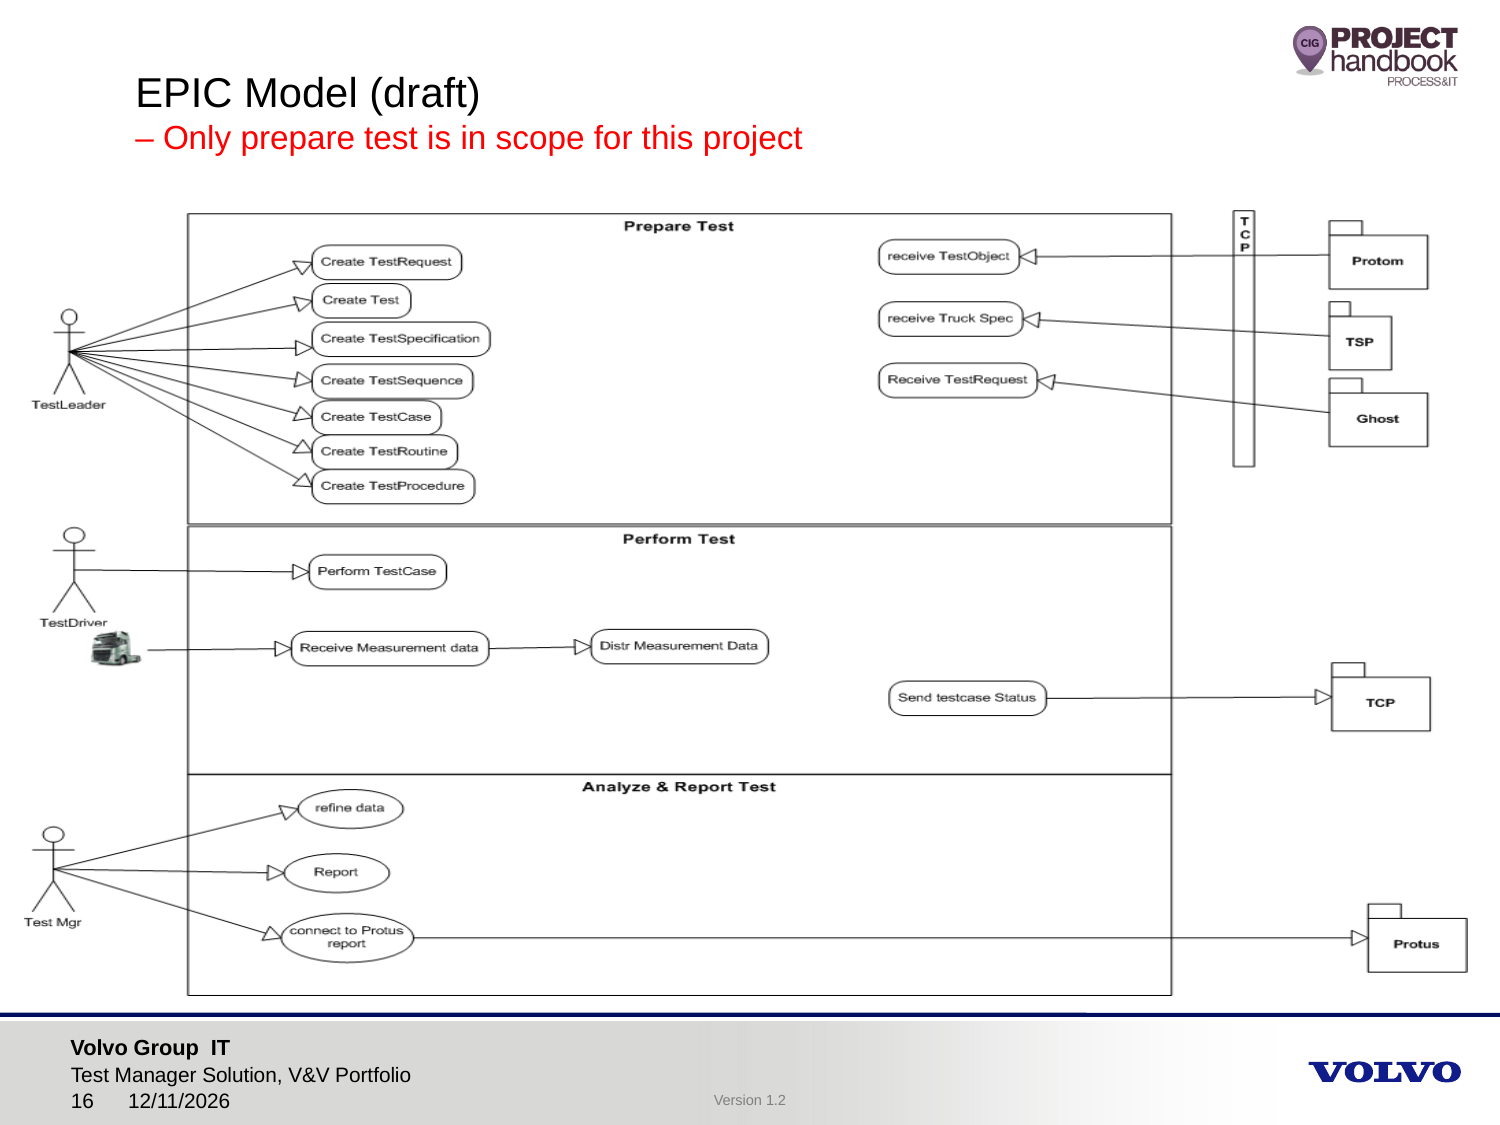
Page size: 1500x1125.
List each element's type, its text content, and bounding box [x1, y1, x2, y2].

picture [24, 210, 1469, 996]
footer Test Manager Solution, V&V Portfolio [55, 1054, 1184, 1090]
picture [1288, 22, 1462, 89]
text_box EPIC Model (draft) – Only prepare test is in scope for this project [120, 58, 1171, 164]
picture [0, 1021, 1308, 1125]
slide_number 16 [55, 1085, 139, 1121]
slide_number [139, 1090, 508, 1120]
